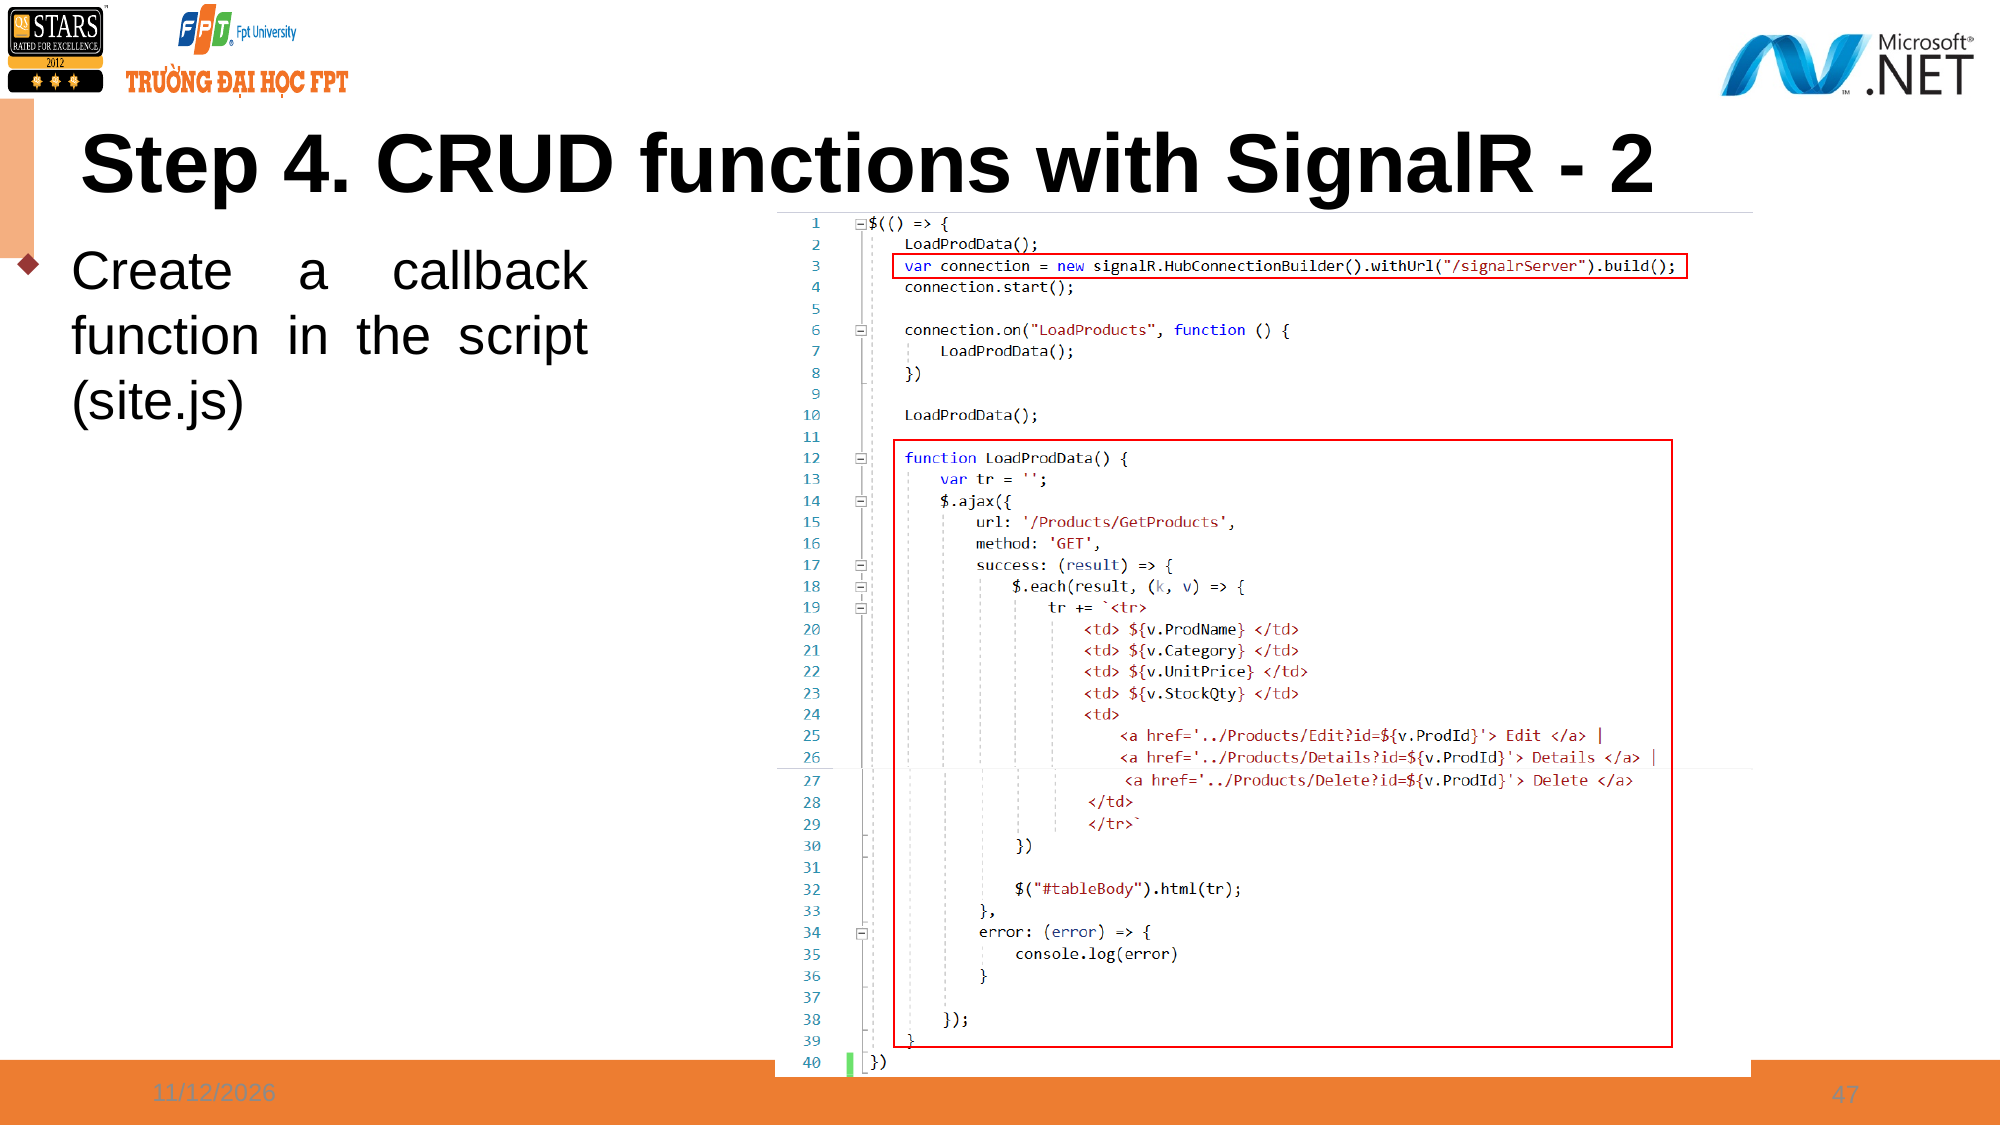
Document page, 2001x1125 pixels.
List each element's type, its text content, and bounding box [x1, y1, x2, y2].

text_box Create a callback function in the script (site.js) [0, 228, 605, 438]
picture [775, 212, 1753, 1077]
slide_number 47 [1424, 1063, 1875, 1123]
picture [1685, 0, 2001, 129]
title Step 4. CRUD functions with SignalR - 2 [65, 118, 1952, 213]
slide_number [137, 1061, 588, 1122]
